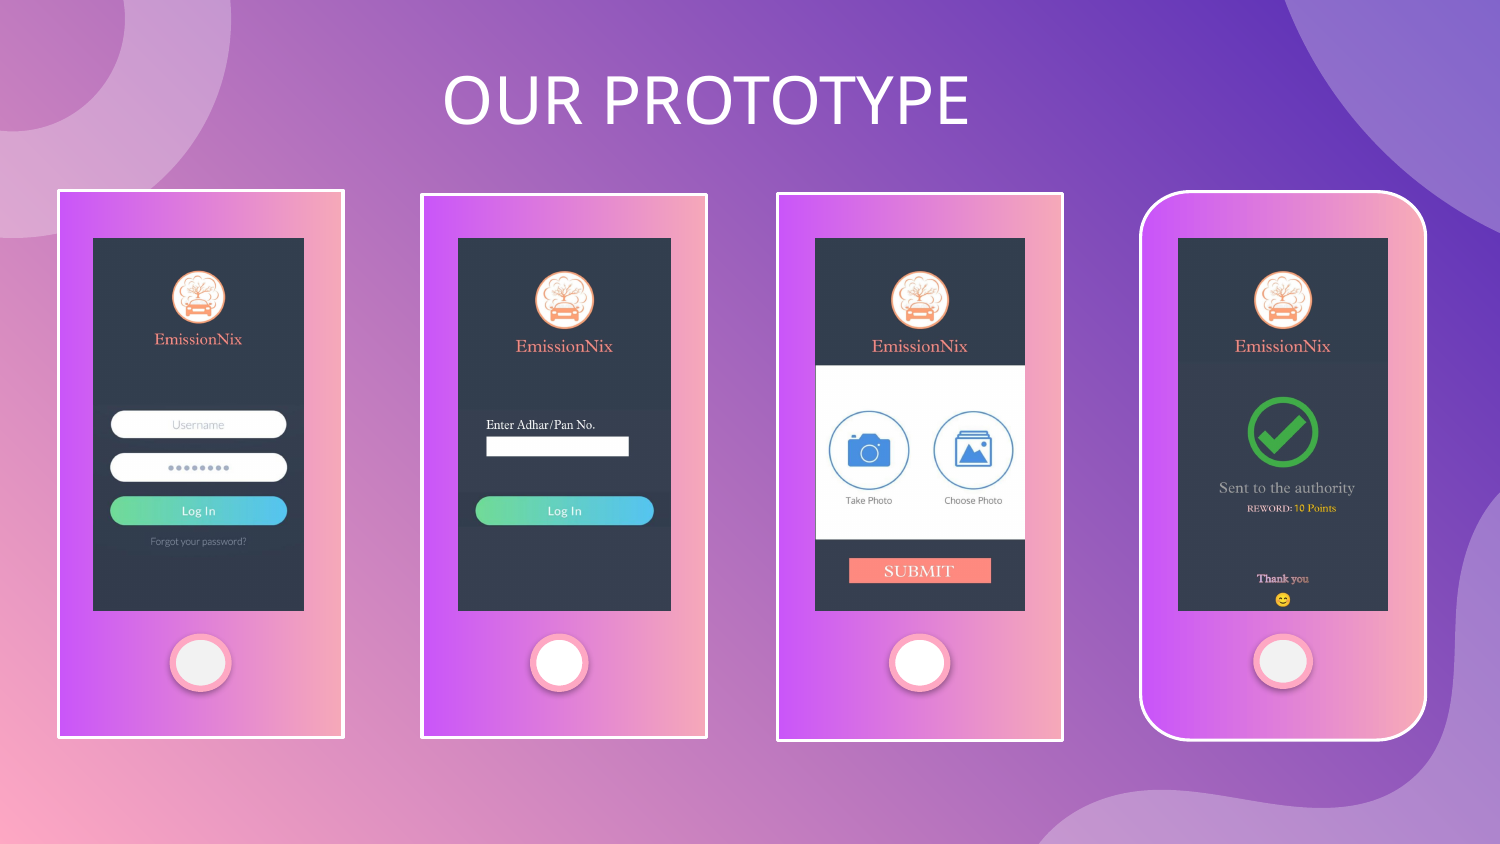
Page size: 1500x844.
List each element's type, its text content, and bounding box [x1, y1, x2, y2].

text_box [169, 633, 232, 692]
title . [58, 190, 344, 738]
title . [777, 193, 1063, 741]
text_box [1253, 633, 1314, 689]
title . [421, 194, 707, 738]
picture [93, 237, 304, 611]
picture [814, 237, 1025, 611]
picture [458, 237, 672, 611]
text_box [1140, 191, 1426, 741]
picture [1178, 237, 1389, 611]
text_box [888, 633, 951, 692]
title OUR PROTOTYPE [75, 57, 1339, 138]
text_box [530, 633, 589, 692]
